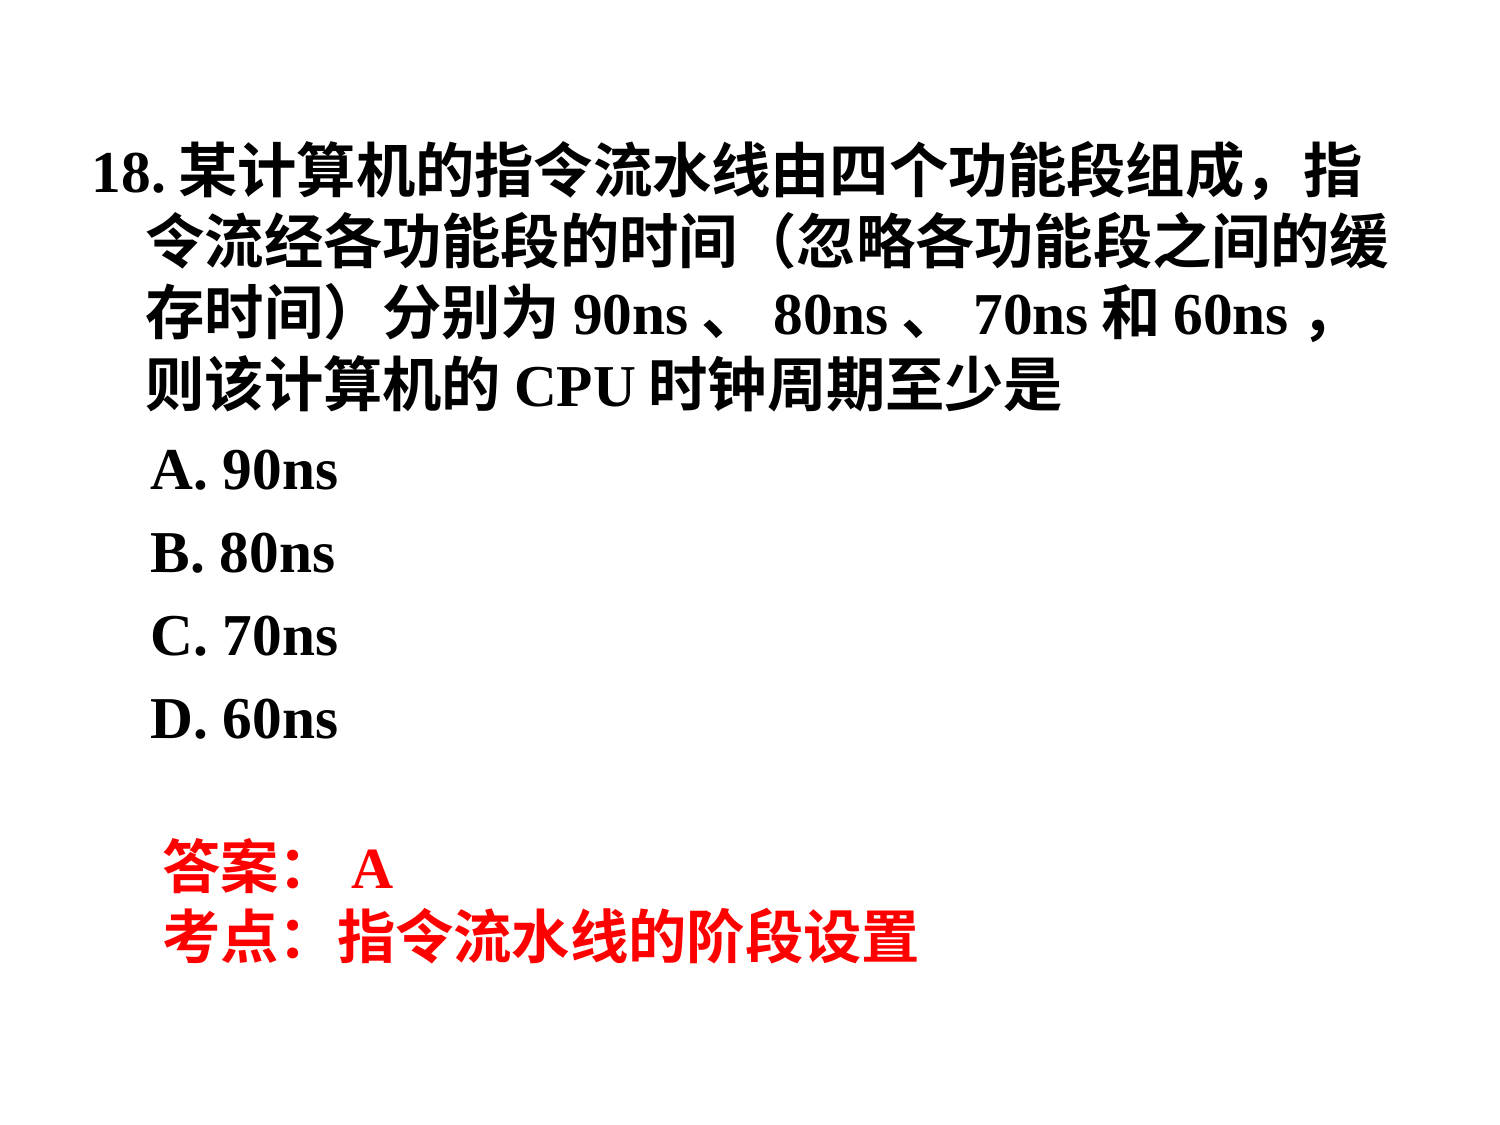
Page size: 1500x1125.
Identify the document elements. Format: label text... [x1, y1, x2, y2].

text_box 答案：A 考点：指令流水线的阶段设置 [147, 822, 1010, 978]
list 18.某计算机的指令流水线由四个功能段组成，指令流经各功能段的时间（忽略各功能段之间的缓存时间）分别为90ns、80ns、70ns和60ns，则该计算机的CPU时钟周期至少是 A. 90ns B. 80ns C. 70ns D. 60ns [76, 125, 1427, 761]
